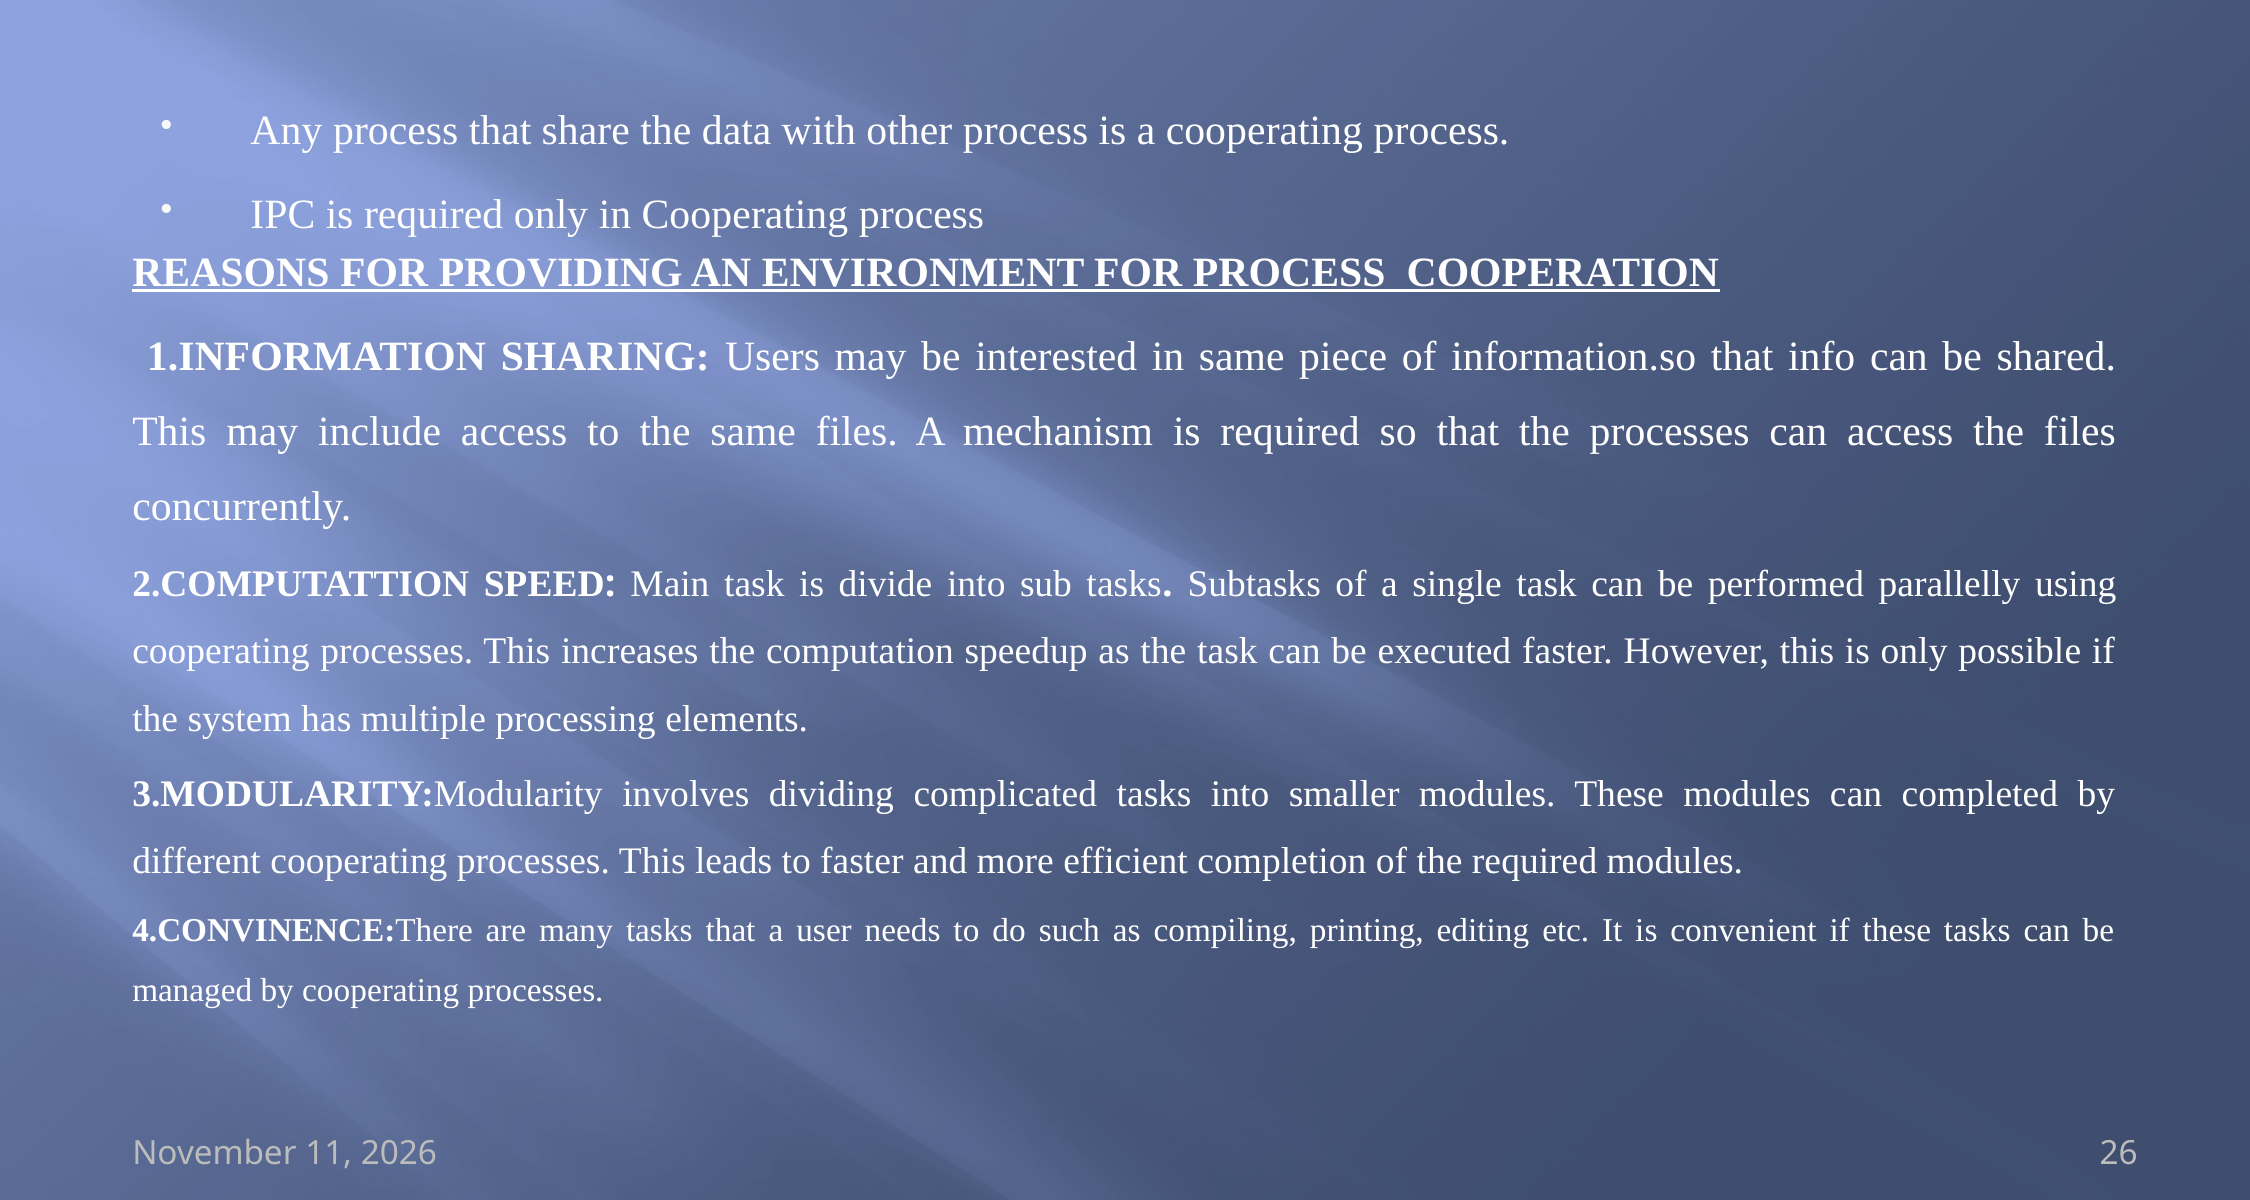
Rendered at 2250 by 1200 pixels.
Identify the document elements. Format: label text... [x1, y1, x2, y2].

list Any process that share the data with other process is a cooperating process. IPC is required only in Cooperating process REASONS FOR PROVIDING AN ENVIRONMENT FOR PROCESS COOPERATION 1.INFORMATION SHARING: Users may be interested in same piece of information.so that info can be shared. This may include access to the same files. A mechanism is required so that the processes can access the files concurrently. 2.COMPUTATTION SPEED: Main task is divide into sub tasks. Subtasks of a single task can be performed parallelly using cooperating processes. This increases the computation speedup as the task can be executed faster. However, this is only possible if the system has multiple processing elements. 3.MODULARITY:Modularity involves dividing complicated tasks into smaller modules. These modules can completed by different cooperating processes. This leads to faster and more efficient completion of the required modules. 4.CONVINENCE:There are many tasks that a user needs to do such as compiling, printing, editing etc. It is convenient if these tasks can be managed by cooperating processes. [112, 68, 2138, 1072]
slide_number 26 [1950, 1122, 2138, 1187]
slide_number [112, 1122, 638, 1187]
